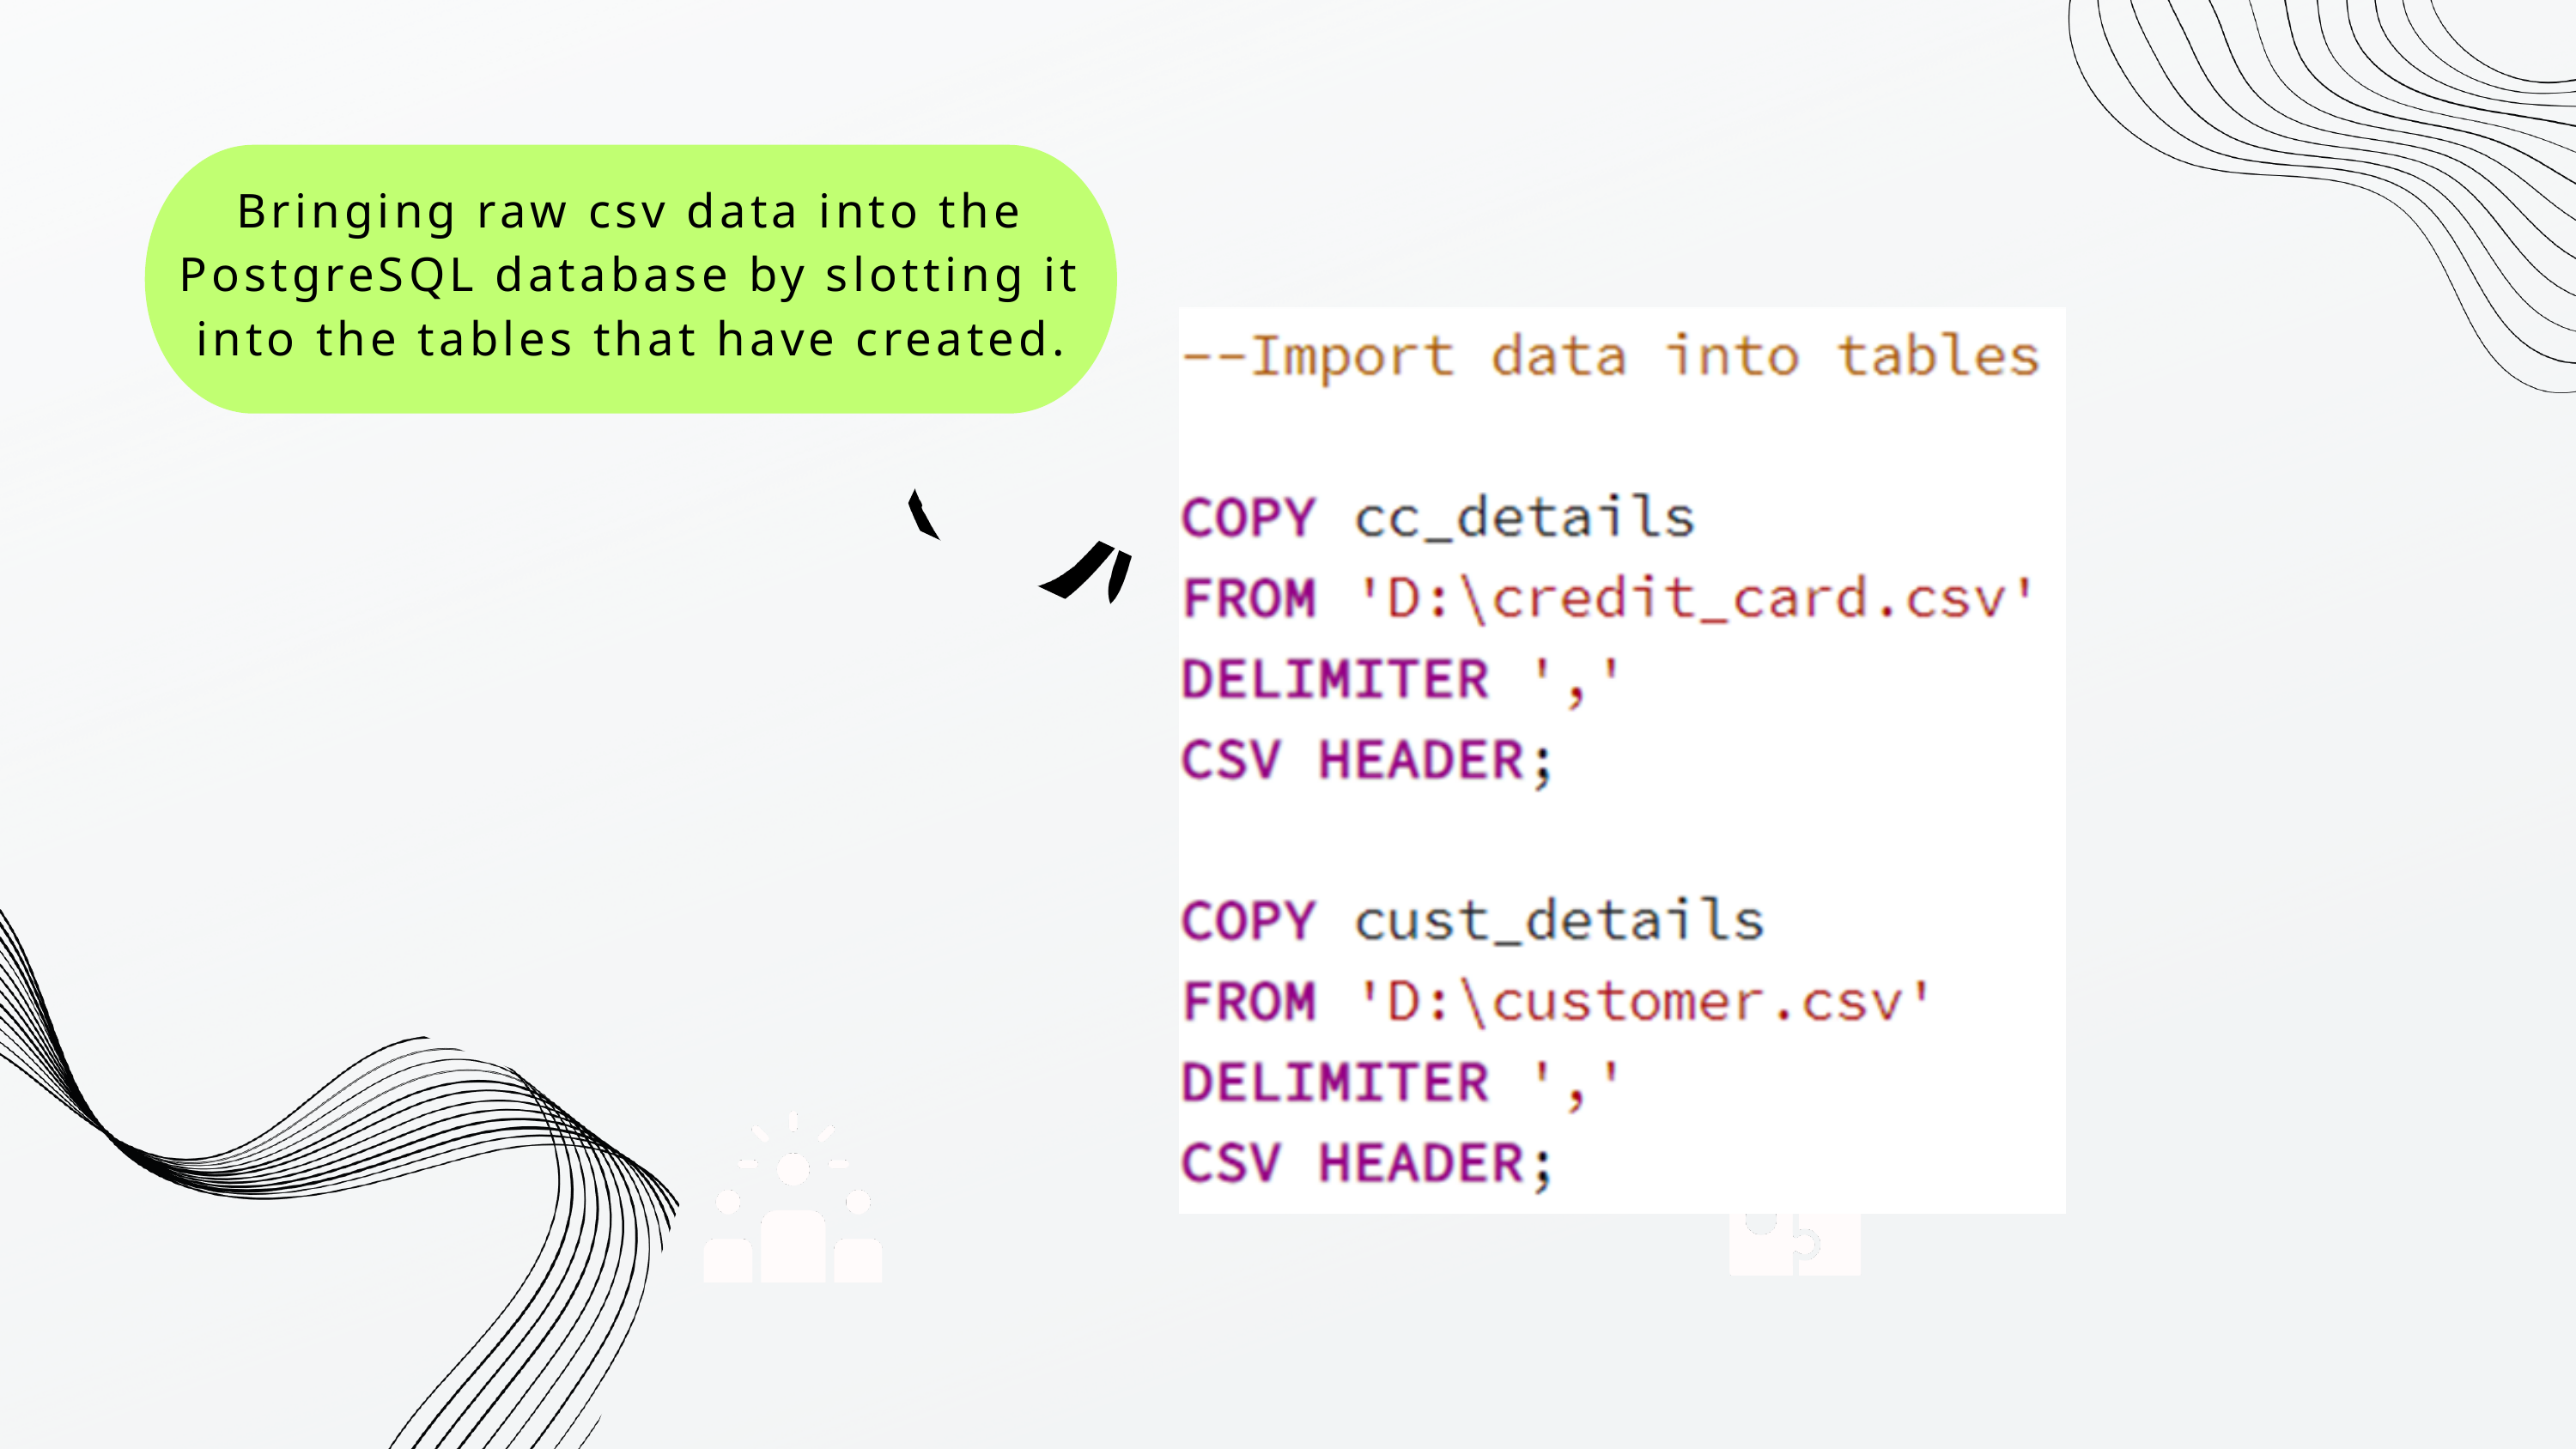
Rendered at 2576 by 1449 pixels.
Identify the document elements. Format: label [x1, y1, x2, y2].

text_box [2066, 0, 2576, 393]
text_box [144, 144, 1117, 414]
text_box [899, 460, 1143, 622]
text_box [1179, 307, 2066, 1214]
text_box [0, 0, 2576, 1449]
text_box [1704, 1214, 1862, 1276]
text_box [0, 878, 704, 1449]
text_box [703, 1111, 883, 1282]
